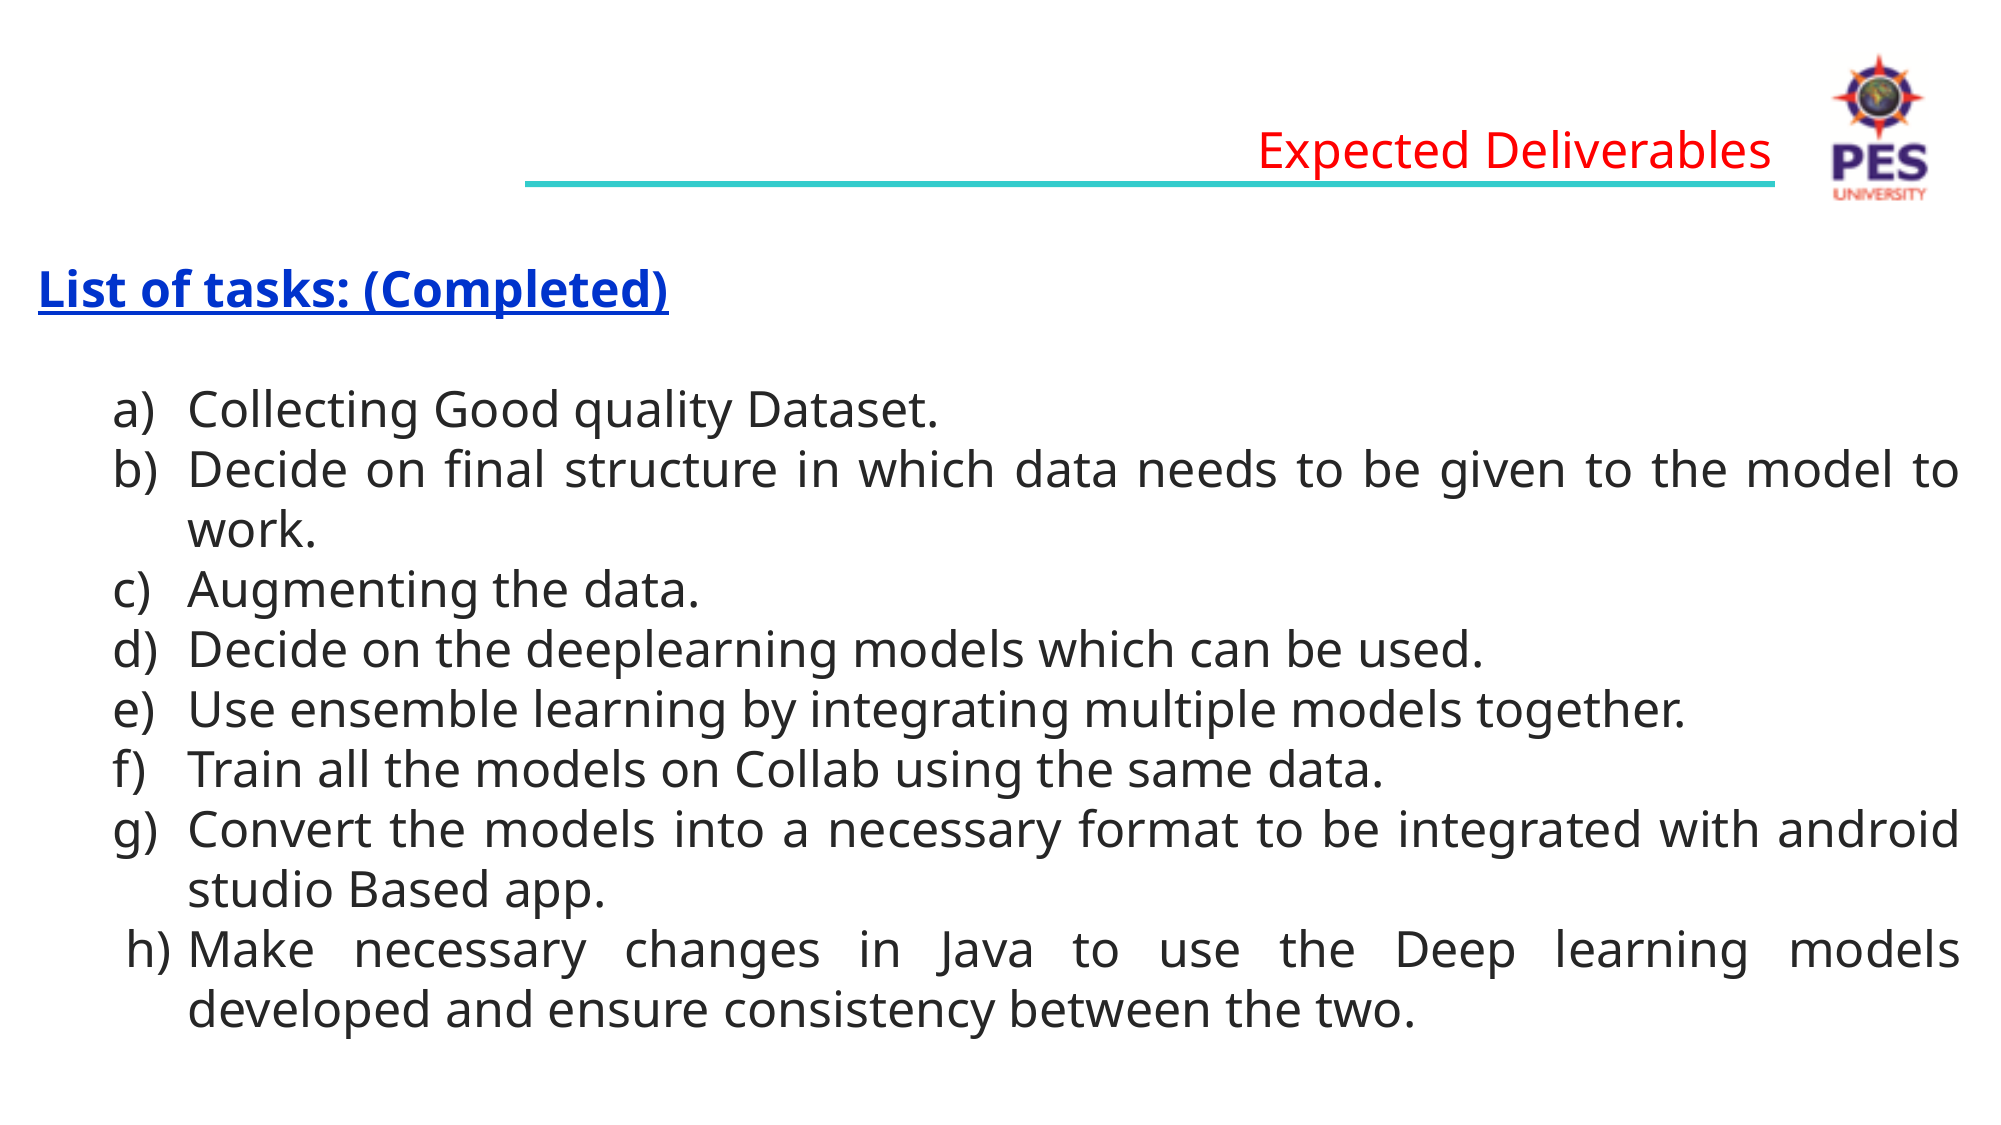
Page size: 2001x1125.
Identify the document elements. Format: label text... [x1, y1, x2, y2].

text_box Expected Deliverables [512, 111, 1788, 187]
text_box List of tasks: (Completed) Collecting Good quality Dataset. Decide on final structure in which data needs to be given to the model to work. Augmenting the data. Decide on the deeplearning models which can be used. Use ensemble learning by integrating multiple models together. Train all the models on Collab using the same data. Convert the models into a necessary format to be integrated with android studio Based app. Make necessary changes in Java to use the Deep learning models developed and ensure consistency between the two. [22, 250, 1978, 1081]
picture [1827, 49, 1938, 213]
